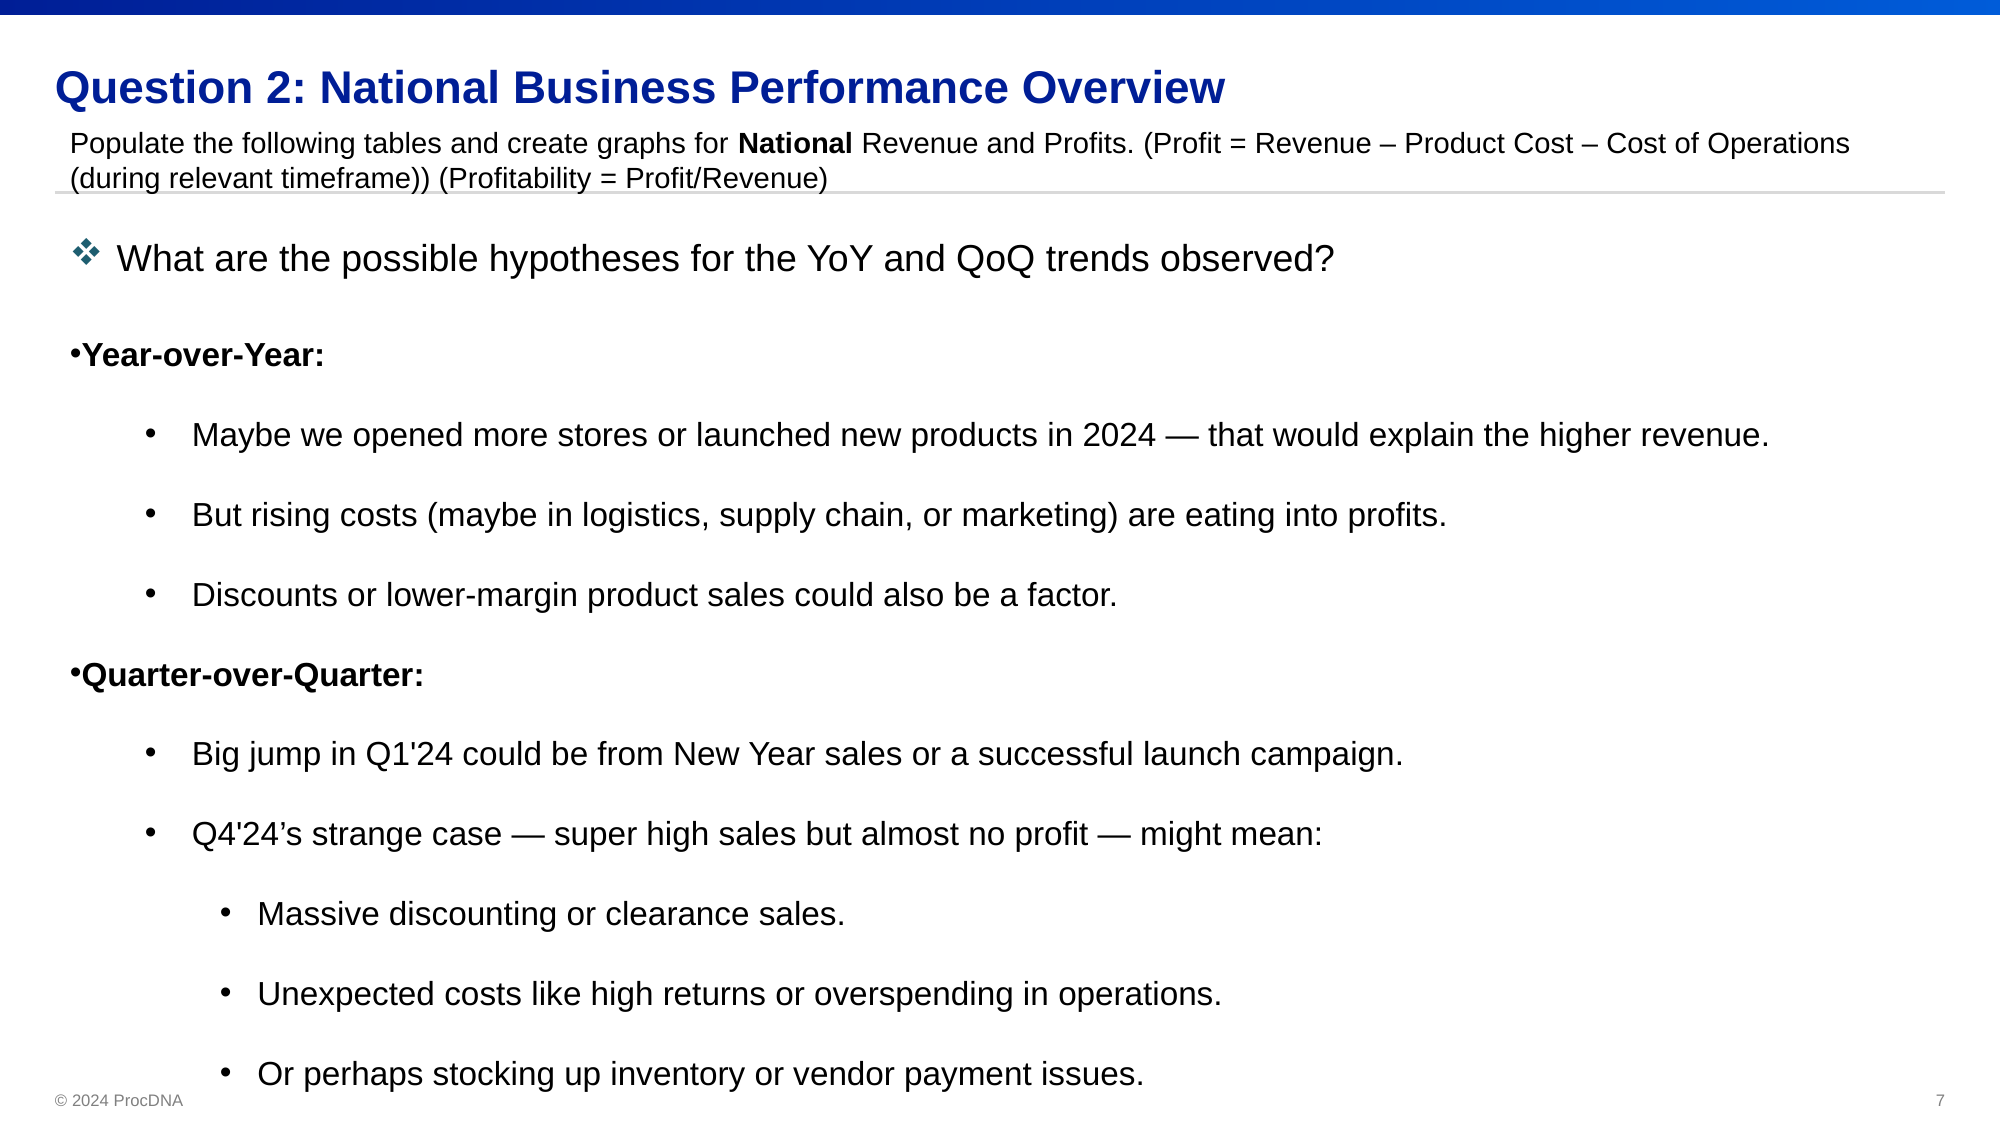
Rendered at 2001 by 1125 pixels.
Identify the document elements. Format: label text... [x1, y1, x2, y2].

title Question 2: National Business Performance Overview [54, 57, 1945, 120]
footer © 2024 ProcDNA [54, 1100, 233, 1110]
text_box Year-over-Year: Maybe we opened more stores or launched new products in 2024 — that would explain the higher revenue. But rising costs (maybe in logistics, supply chain, or marketing) are eating into profits. Discounts or lower-margin product sales could also be a factor. Quarter-over-Quarter: Big jump in Q1'24 could be from New Year sales or a successful launch campaign. Q4'24’s strange case — super high sales but almost no profit — might mean: Massive discounting or clearance sales. Unexpected costs like high returns or overspending in operations. Or perhaps stocking up inventory or vendor payment issues. [54, 285, 2000, 1100]
text_box Populate the following tables and create graphs for National Revenue and Profits. (Profit = Revenue – Product Cost – Cost of Operations (during relevant timeframe)) (Profitability = Profit/Revenue) [54, 120, 1945, 199]
slide_number 7 [1885, 1100, 1945, 1110]
text_box What are the possible hypotheses for the YoY and QoQ trends observed? [54, 226, 1520, 285]
